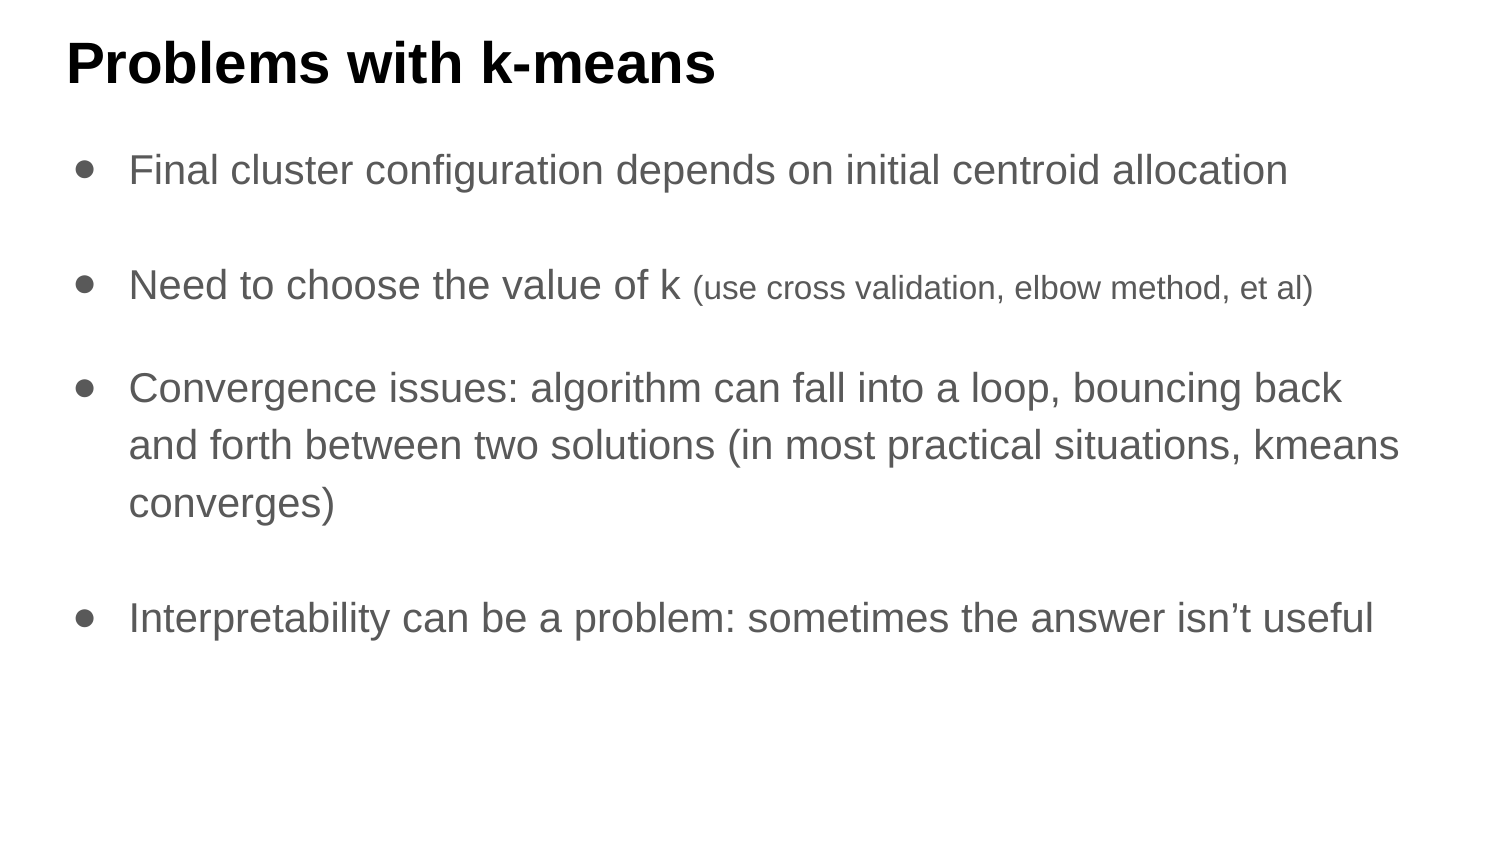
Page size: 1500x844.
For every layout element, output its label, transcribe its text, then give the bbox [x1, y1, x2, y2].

list Final cluster configuration depends on initial centroid allocation Need to choose the value of k (use cross validation, elbow method, et al) Convergence issues: algorithm can fall into a loop, bouncing back and forth between two solutions (in most practical situations, kmeans converges) Interpretability can be a problem: sometimes the answer isn’t useful [38, 119, 1437, 812]
title Problems with k-means [51, 10, 1449, 105]
